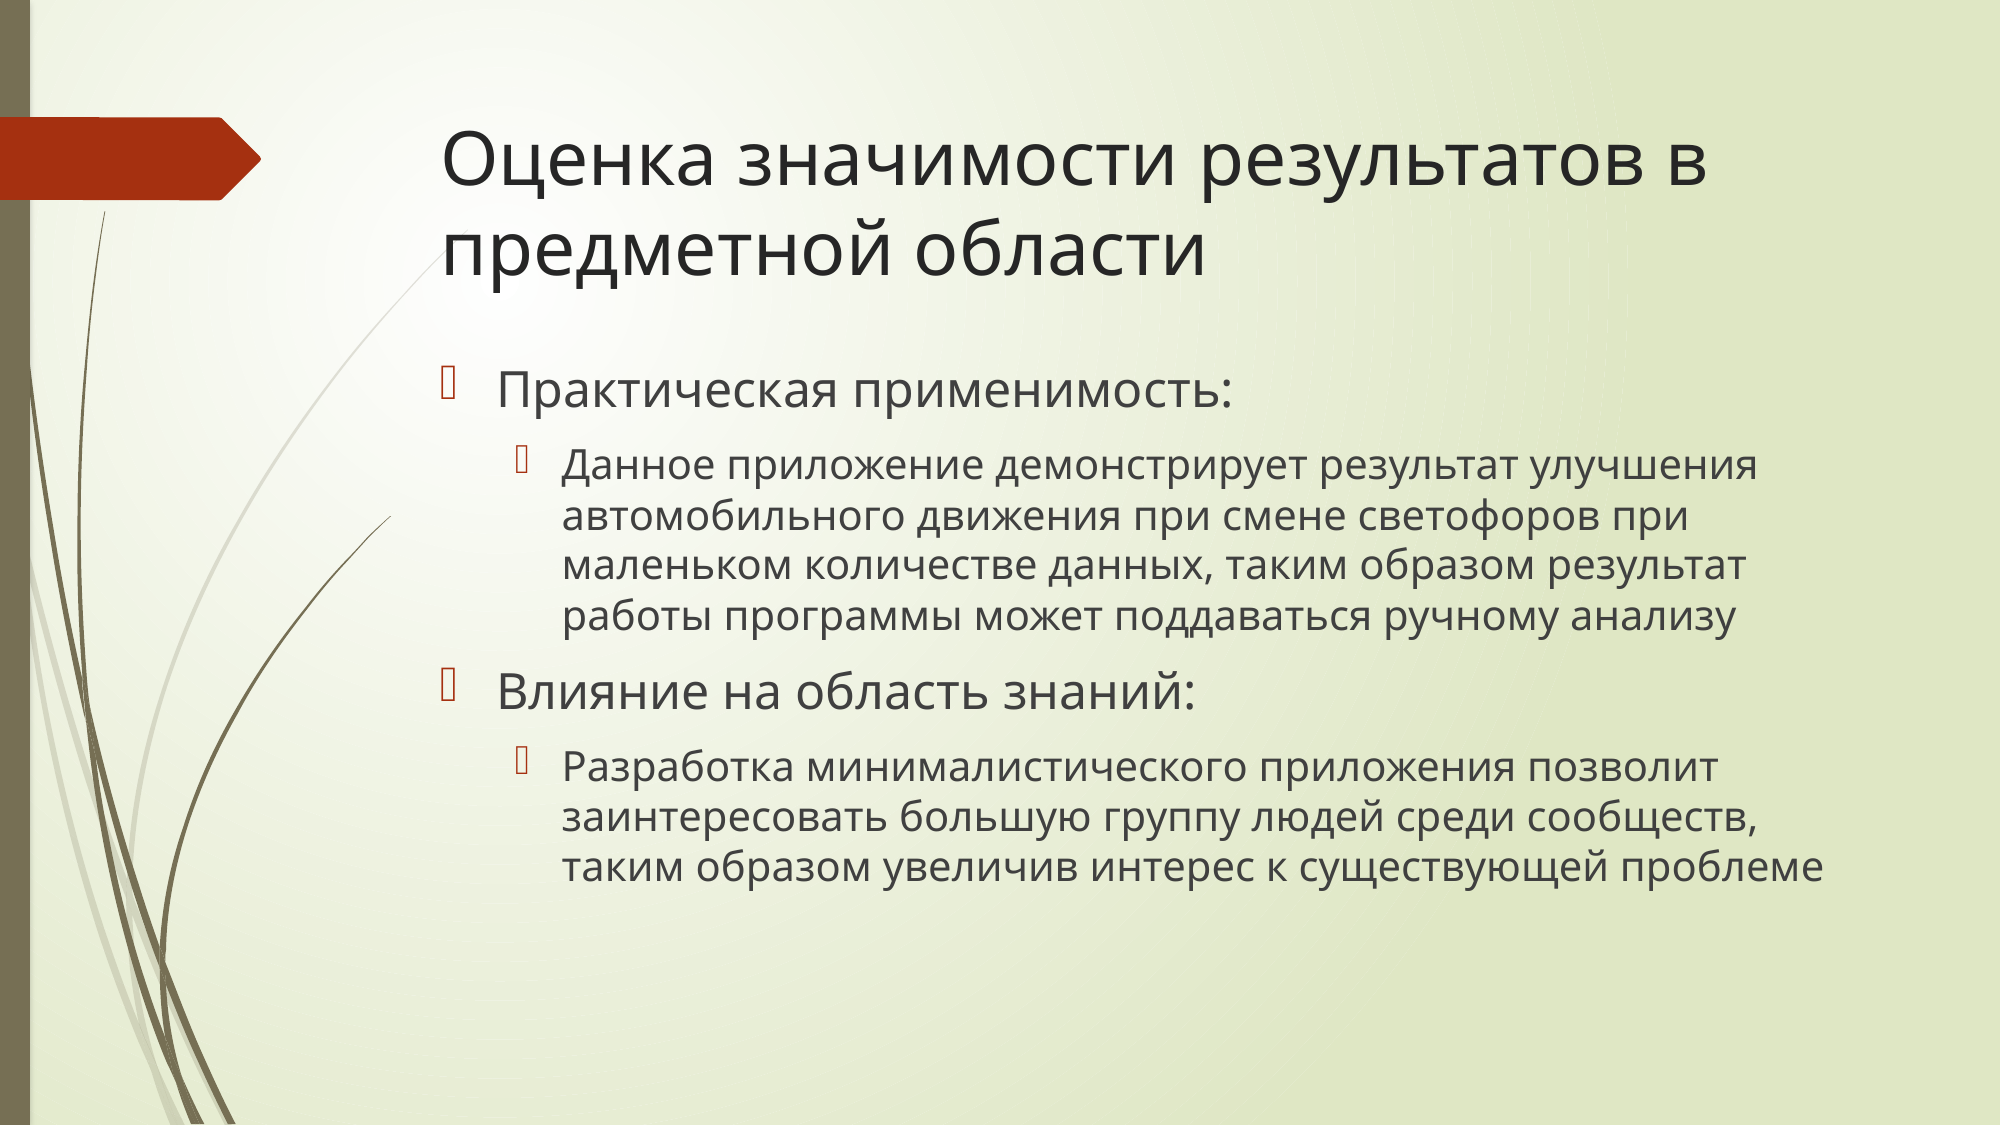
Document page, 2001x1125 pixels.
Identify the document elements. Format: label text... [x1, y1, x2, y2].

list Практическая применимость: Данное приложение демонстрирует результат улучшения автомобильного движения при смене светофоров при маленьком количестве данных, таким образом результат работы программы может поддаваться ручному анализу Влияние на область знаний: Разработка минималистического приложения позволит заинтересовать большую группу людей среди сообществ, таким образом увеличив интерес к существующей проблеме [424, 350, 1888, 970]
title Оценка значимости результатов в предметной области [425, 102, 1888, 313]
